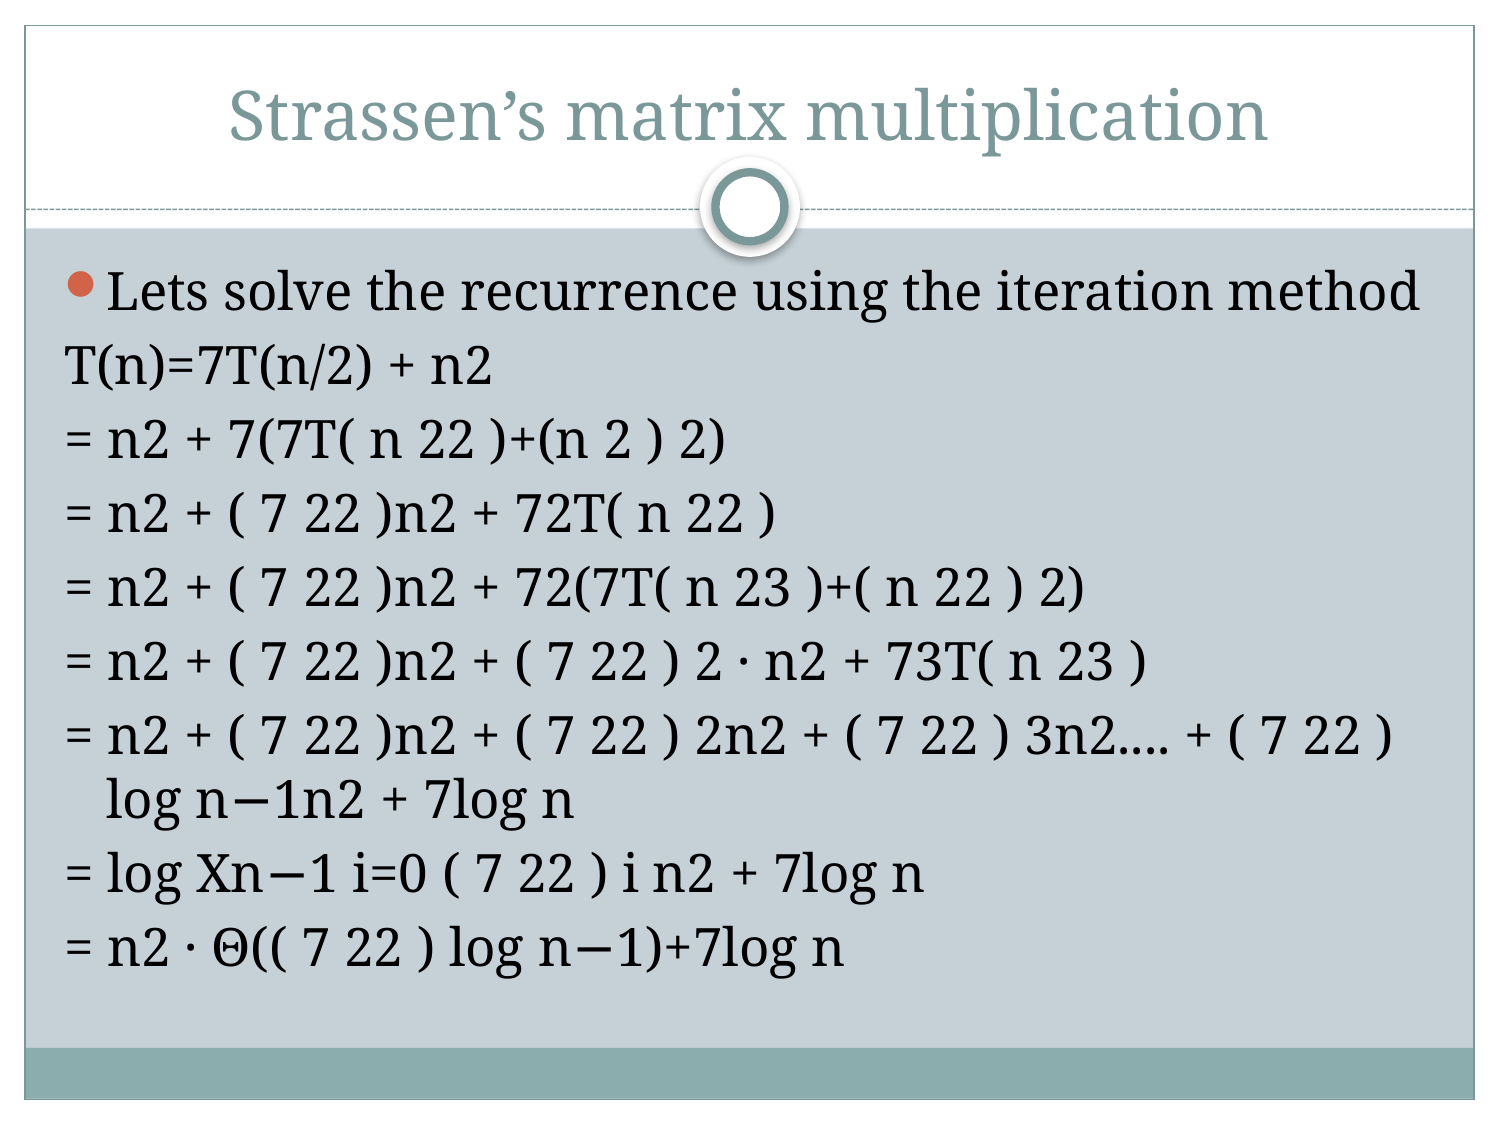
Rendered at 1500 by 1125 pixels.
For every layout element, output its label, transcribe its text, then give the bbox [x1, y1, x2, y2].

title Strassen’s matrix multiplication [49, 37, 1450, 162]
list Lets solve the recurrence using the iteration method T(n)=7T(n/2) + n2 = n2 + 7(7T( n 22 )+(n 2 ) 2) = n2 + ( 7 22 )n2 + 72T( n 22 ) = n2 + ( 7 22 )n2 + 72(7T( n 23 )+( n 22 ) 2) = n2 + ( 7 22 )n2 + ( 7 22 ) 2 · n2 + 73T( n 23 ) = n2 + ( 7 22 )n2 + ( 7 22 ) 2n2 + ( 7 22 ) 3n2.... + ( 7 22 ) log n−1n2 + 7log n = log Xn−1 i=0 ( 7 22 ) i n2 + 7log n = n2 · Θ(( 7 22 ) log n−1)+7log n [49, 250, 1445, 1001]
